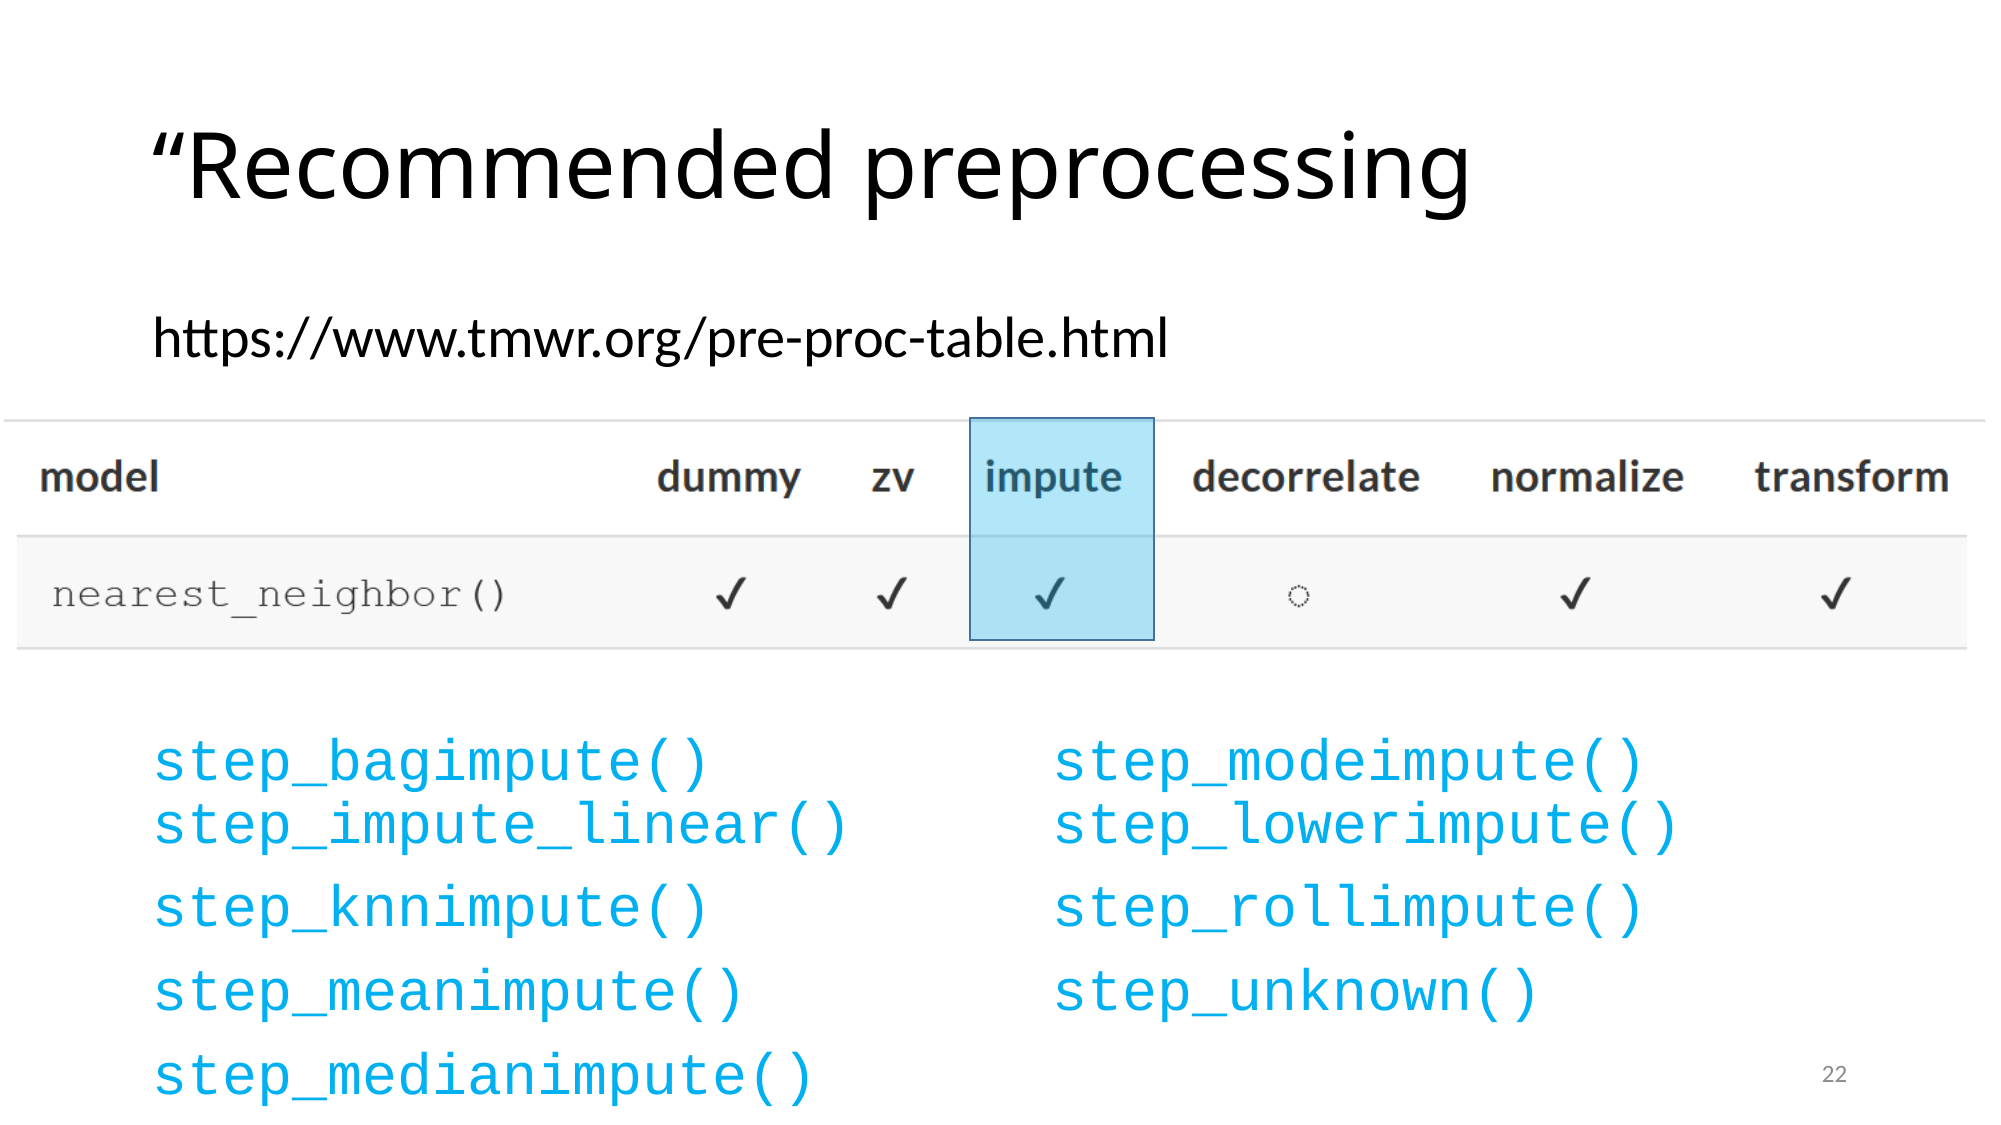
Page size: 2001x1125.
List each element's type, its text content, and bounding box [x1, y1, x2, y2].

title “Recommended preprocessing [137, 59, 1863, 278]
picture [0, 410, 2000, 663]
text_box step_bagimpute() step_modeimpute() step_impute_linear() step_lowerimpute() step_knnimpute() step_rollimpute() step_meanimpute() step_unknown() step_medianimpute() [137, 722, 1863, 1125]
list https://www.tmwr.org/pre-proc-table.html [137, 299, 1863, 397]
